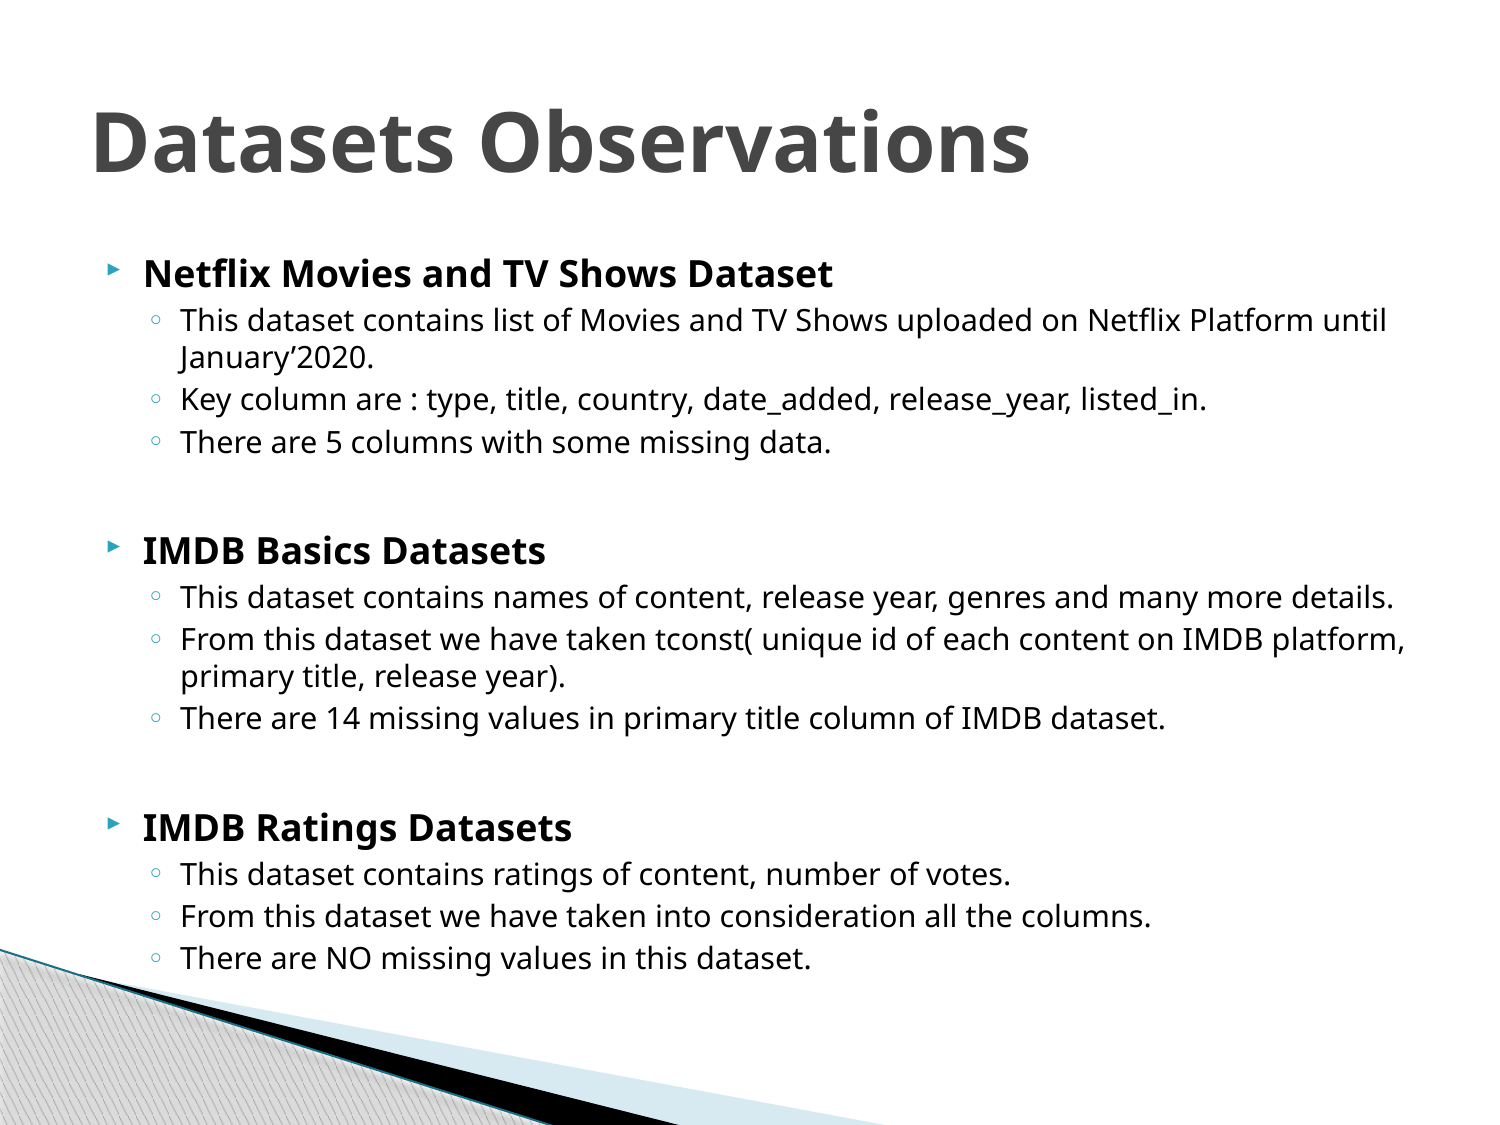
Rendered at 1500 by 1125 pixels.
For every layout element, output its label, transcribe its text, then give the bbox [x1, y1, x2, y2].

list Netflix Movies and TV Shows Dataset This dataset contains list of Movies and TV Shows uploaded on Netflix Platform until January’2020. Key column are : type, title, country, date_added, release_year, listed_in. There are 5 columns with some missing data. IMDB Basics Datasets This dataset contains names of content, release year, genres and many more details. From this dataset we have taken tconst( unique id of each content on IMDB platform, primary title, release year). There are 14 missing values in primary title column of IMDB dataset. IMDB Ratings Datasets This dataset contains ratings of content, number of votes. From this dataset we have taken into consideration all the columns. There are NO missing values in this dataset. [75, 243, 1425, 986]
title Datasets Observations [75, 45, 1425, 233]
